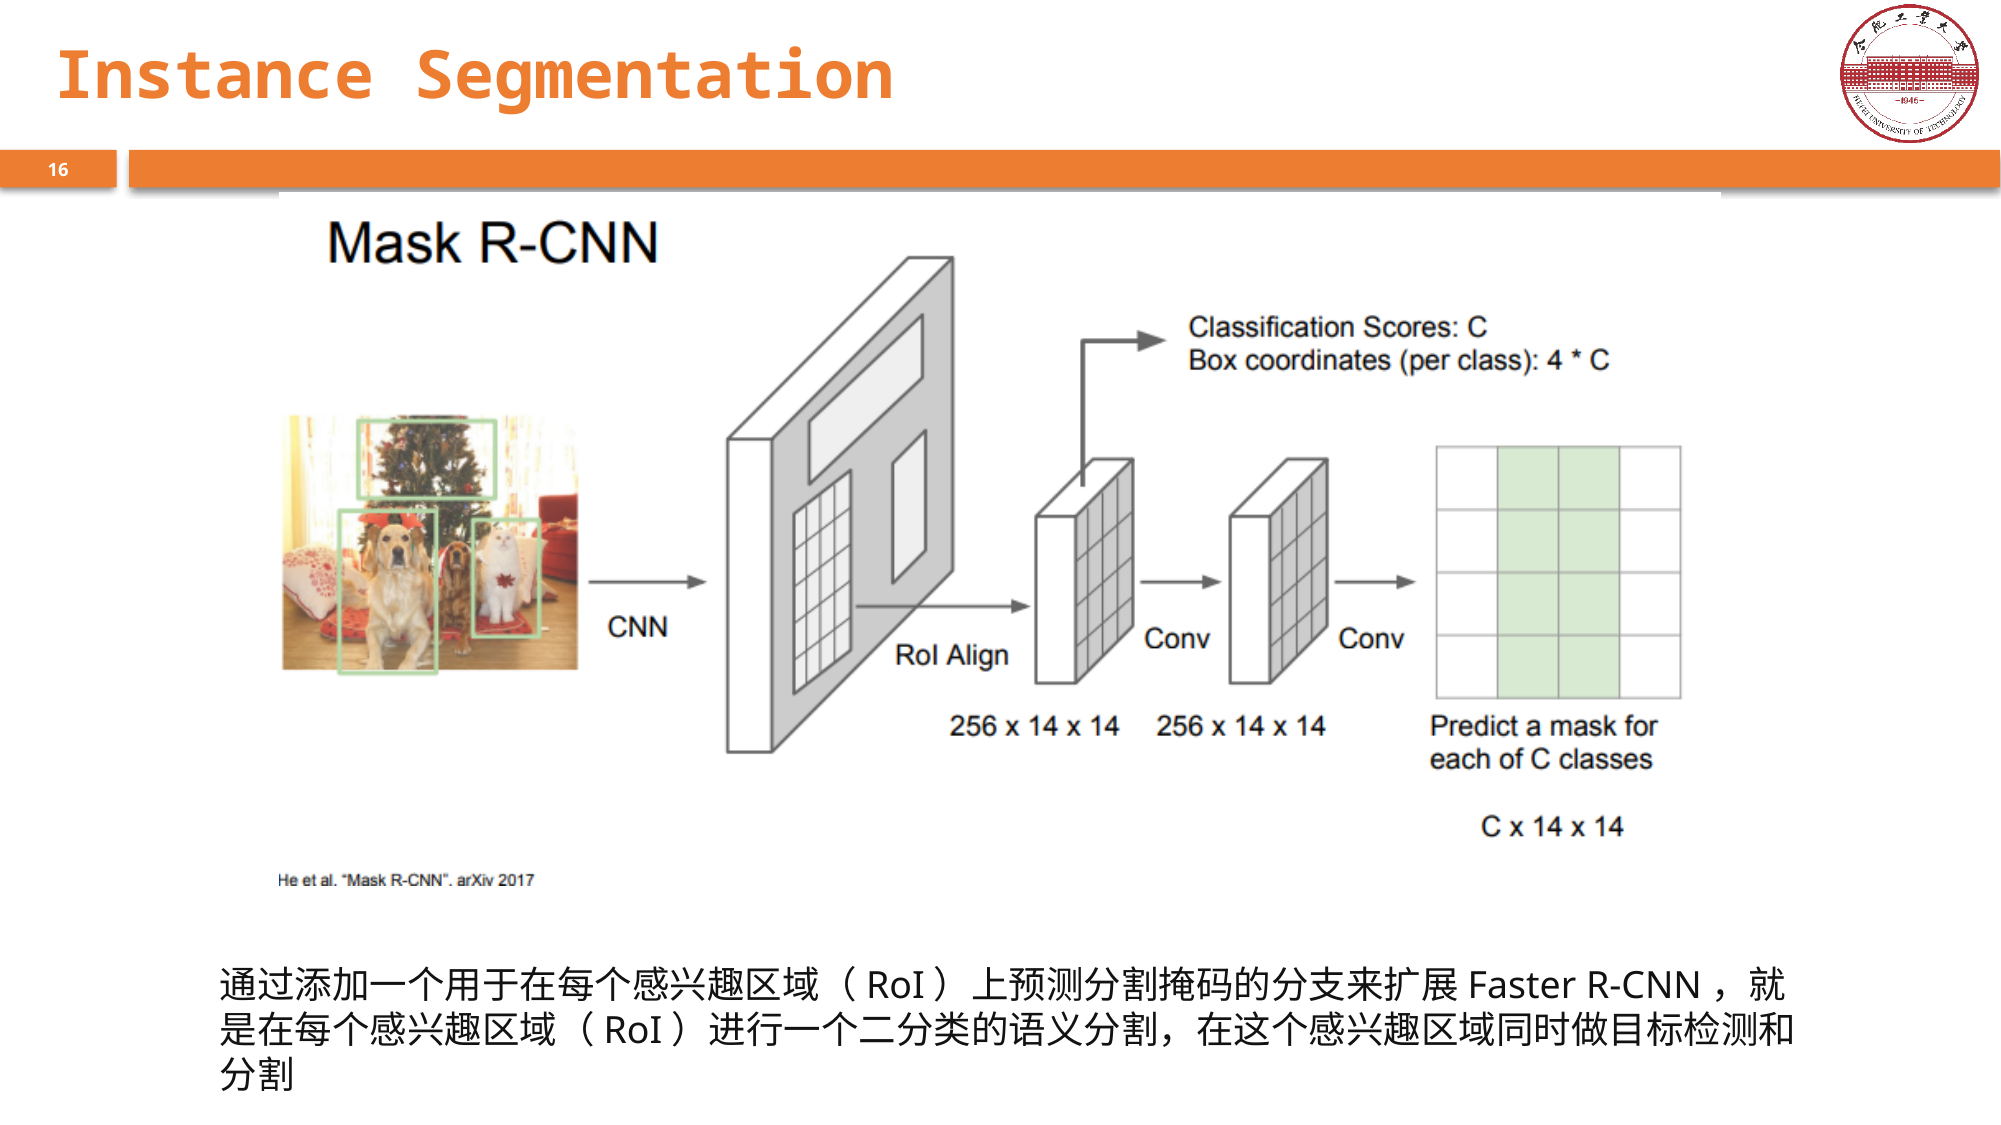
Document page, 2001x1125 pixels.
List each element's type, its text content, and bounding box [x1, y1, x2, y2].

text_box 通过添加一个用于在每个感兴趣区域（RoI）上预测分割掩码的分支来扩展Faster R-CNN，就是在每个感兴趣区域（RoI）进行一个二分类的语义分割，在这个感兴趣区域同时做目标检测和分割 [204, 953, 1819, 1104]
text_box Instance Segmentation [39, 21, 1985, 123]
picture [1840, 123, 1979, 143]
picture [278, 192, 1722, 886]
picture [1840, 4, 1979, 21]
